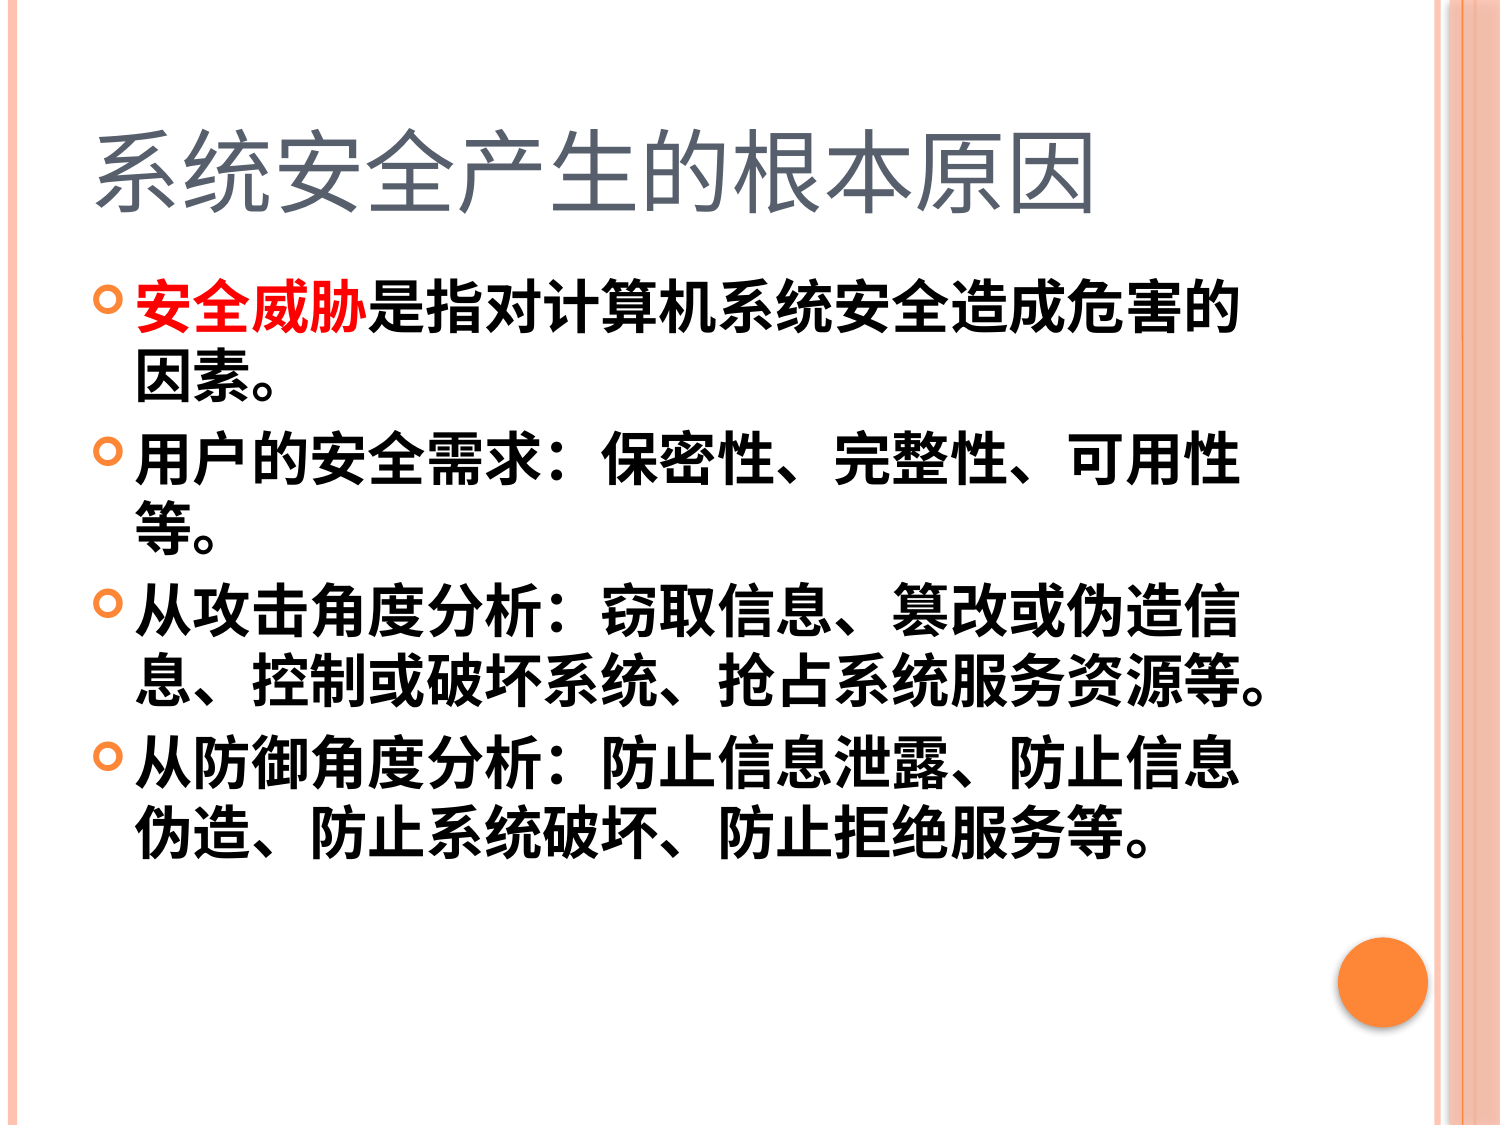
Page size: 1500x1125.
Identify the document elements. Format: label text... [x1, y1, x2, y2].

list 安全威胁是指对计算机系统安全造成危害的因素。 用户的安全需求：保密性、完整性、可用性等。 从攻击角度分析：窃取信息、篡改或伪造信息、控制或破坏系统、抢占系统服务资源等。 从防御角度分析：防止信息泄露、防止信息伪造、防止系统破坏、防止拒绝服务等。 [75, 262, 1300, 1062]
title 系统安全产生的根本原因 [75, 45, 1300, 233]
